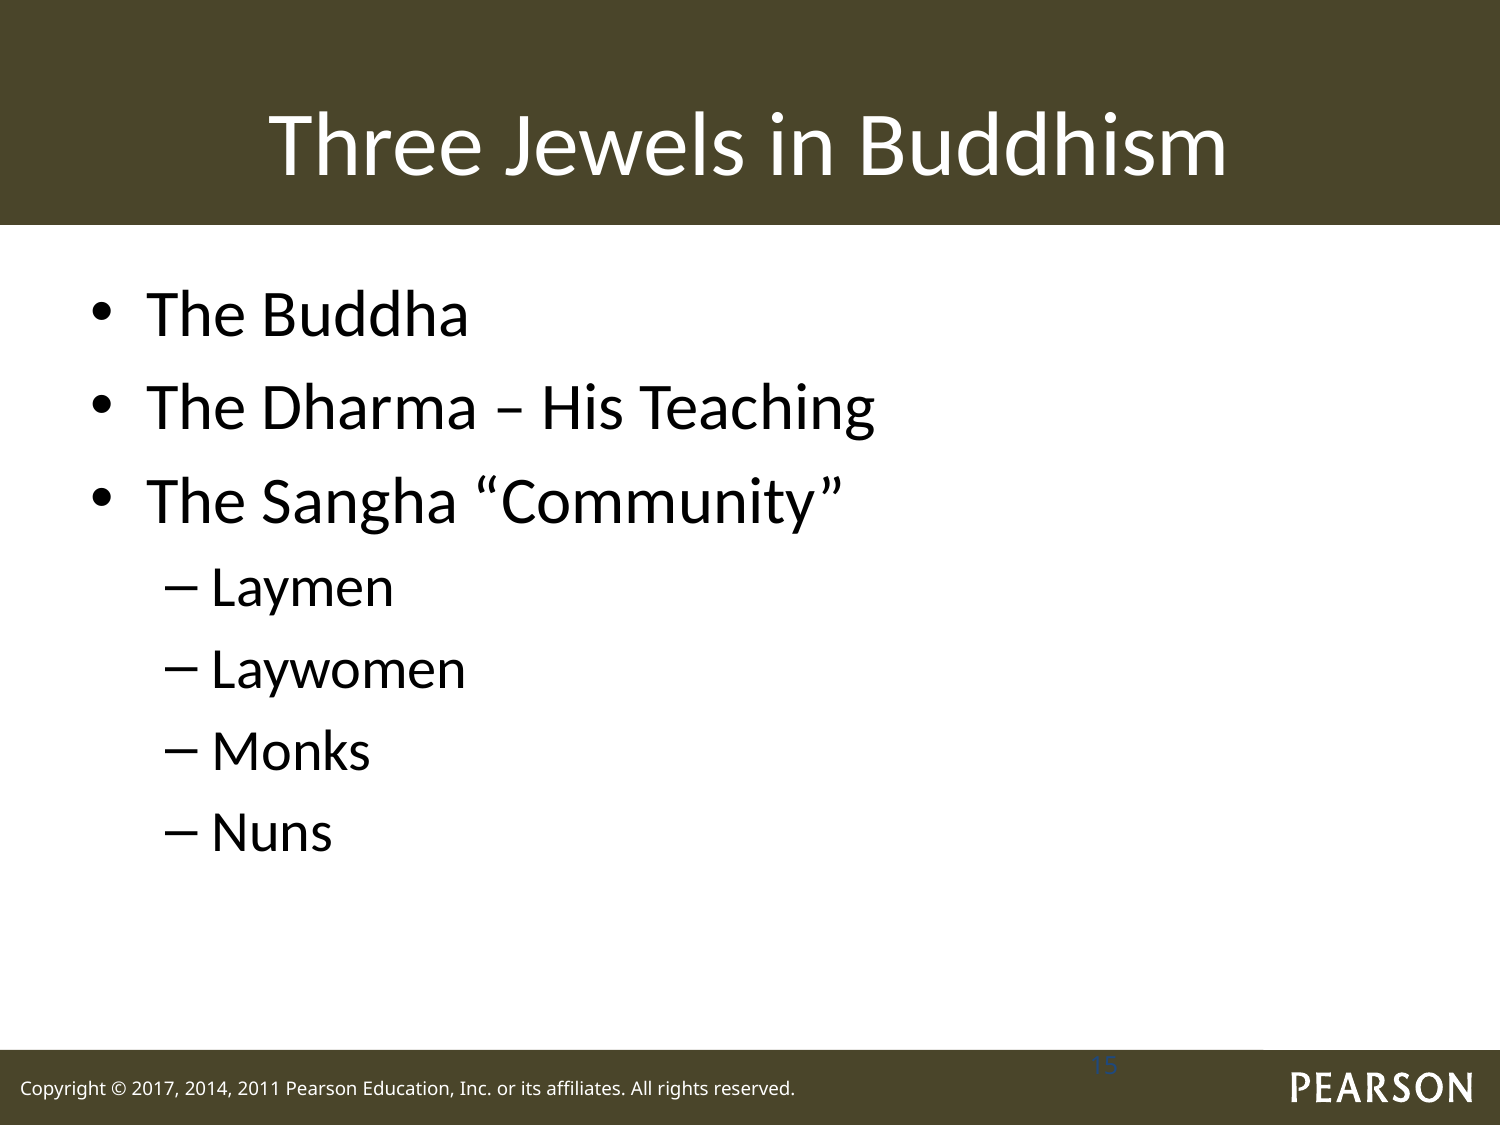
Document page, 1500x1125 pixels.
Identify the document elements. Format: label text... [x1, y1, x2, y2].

title Three Jewels in Buddhism [75, 45, 1425, 233]
list The Buddha The Dharma – His Teaching The Sangha “Community” Laymen Laywomen Monks Nuns [75, 262, 1425, 1005]
slide_number 15 [1074, 1042, 1425, 1103]
